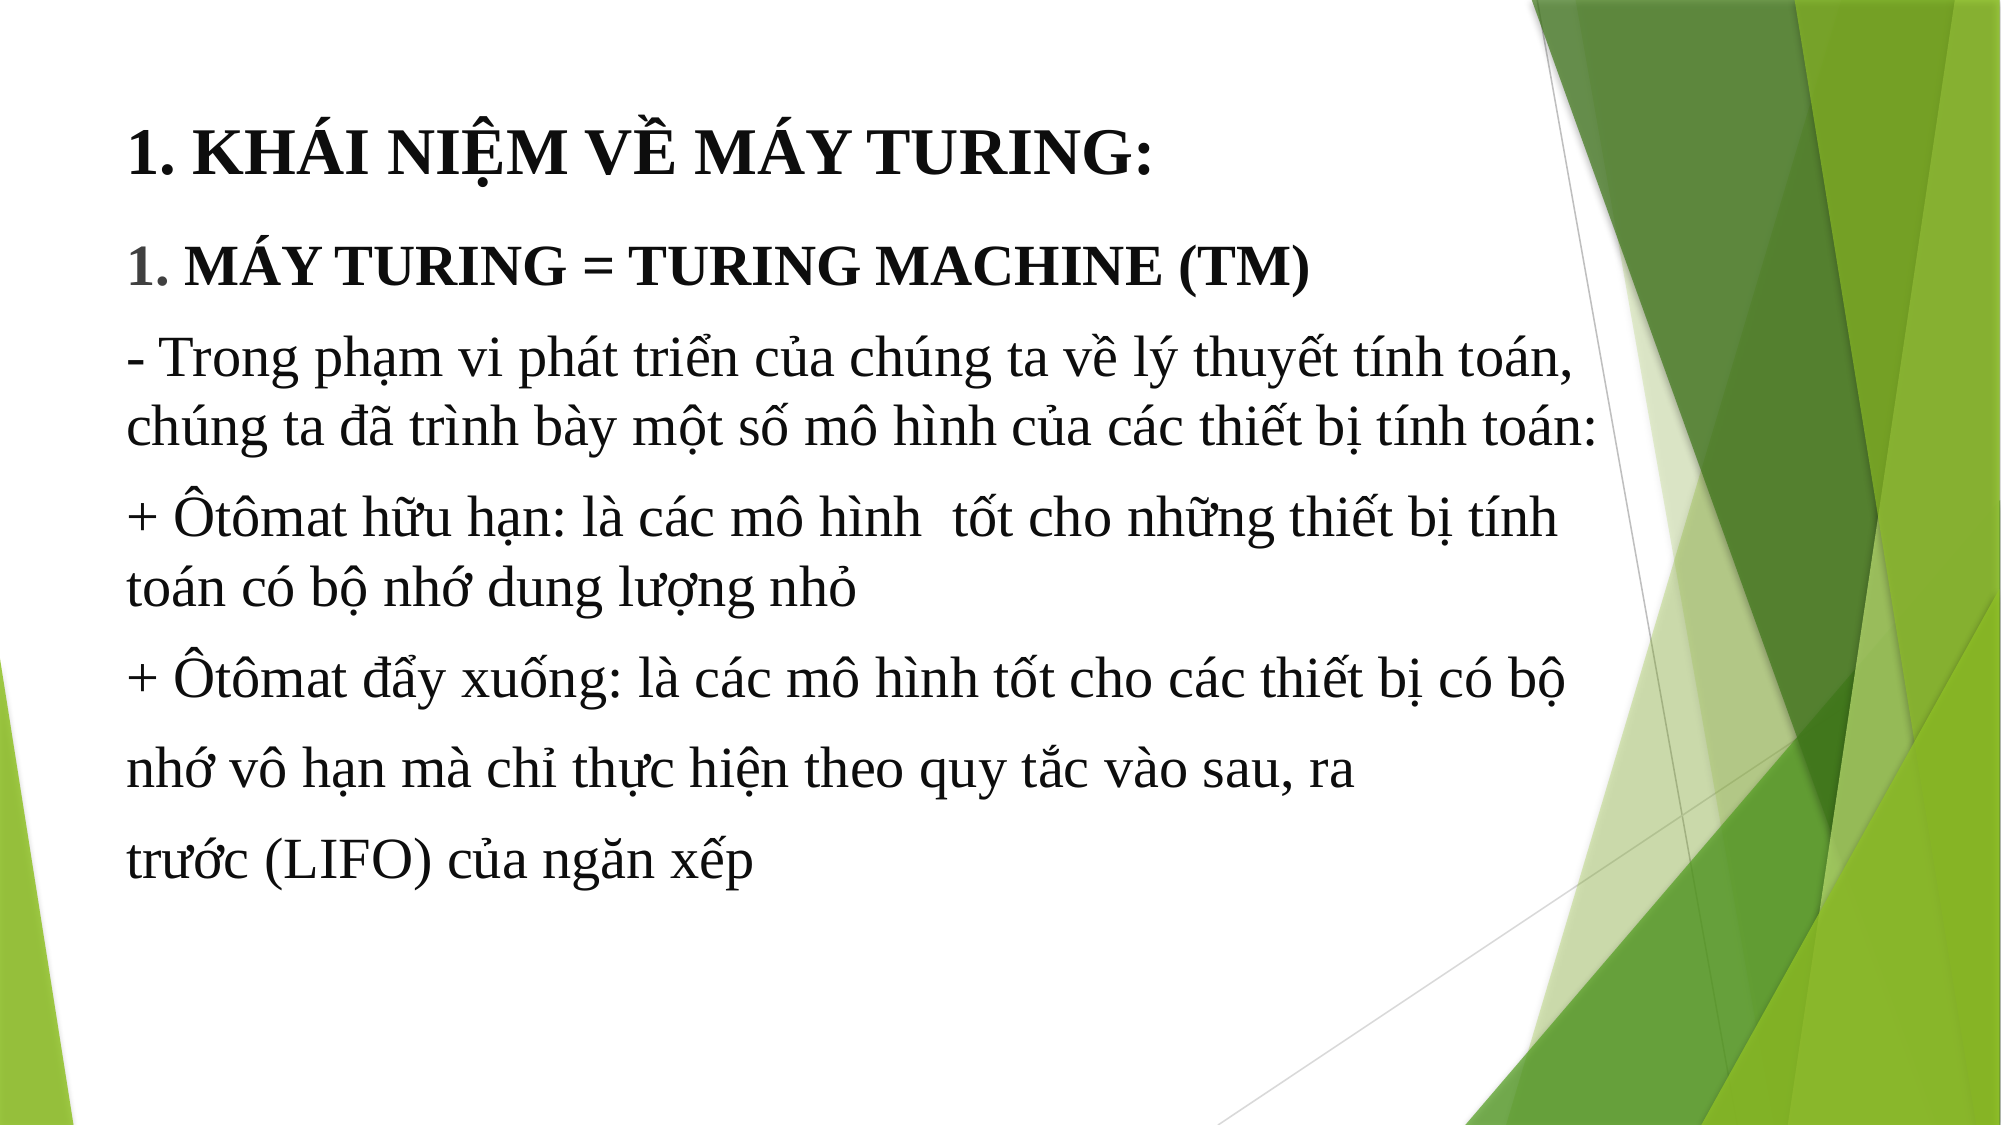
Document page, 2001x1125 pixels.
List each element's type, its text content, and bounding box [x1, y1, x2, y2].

title 1. KHÁI NIỆM VỀ MÁY TURING: [111, 99, 1522, 219]
list 1. MÁY TURING = TURING MACHINE (TM) - Trong phạm vi phát triển của chúng ta về lý thuyết tính toán, chúng ta đã trình bày một số mô hình của các thiết bị tính toán: + Ôtômat hữu hạn: là các mô hình tốt cho những thiết bị tính toán có bộ nhớ dung lượng nhỏ + Ôtômat đẩy xuống: là các mô hình tốt cho các thiết bị có bộ nhớ vô hạn mà chỉ thực hiện theo quy tắc vào sau, ra trước (LIFO) của ngăn xếp [111, 219, 1657, 1125]
